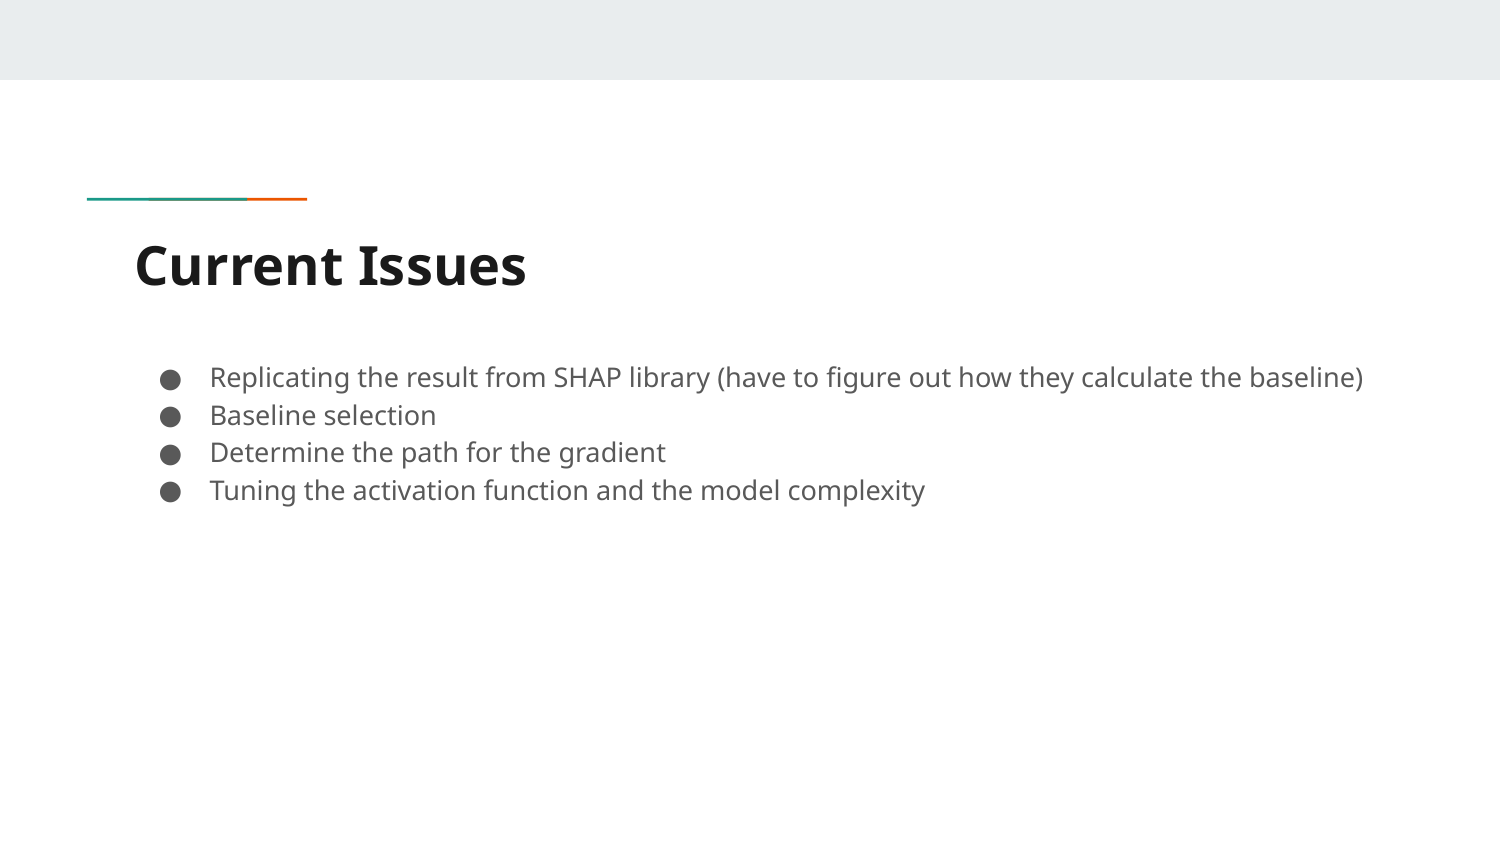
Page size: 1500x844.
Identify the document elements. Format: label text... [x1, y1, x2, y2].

title Current Issues [119, 216, 1381, 305]
list Replicating the result from SHAP library (have to figure out how they calculate the baseline) Baseline selection Determine the path for the gradient Tuning the activation function and the model complexity [119, 341, 1381, 712]
